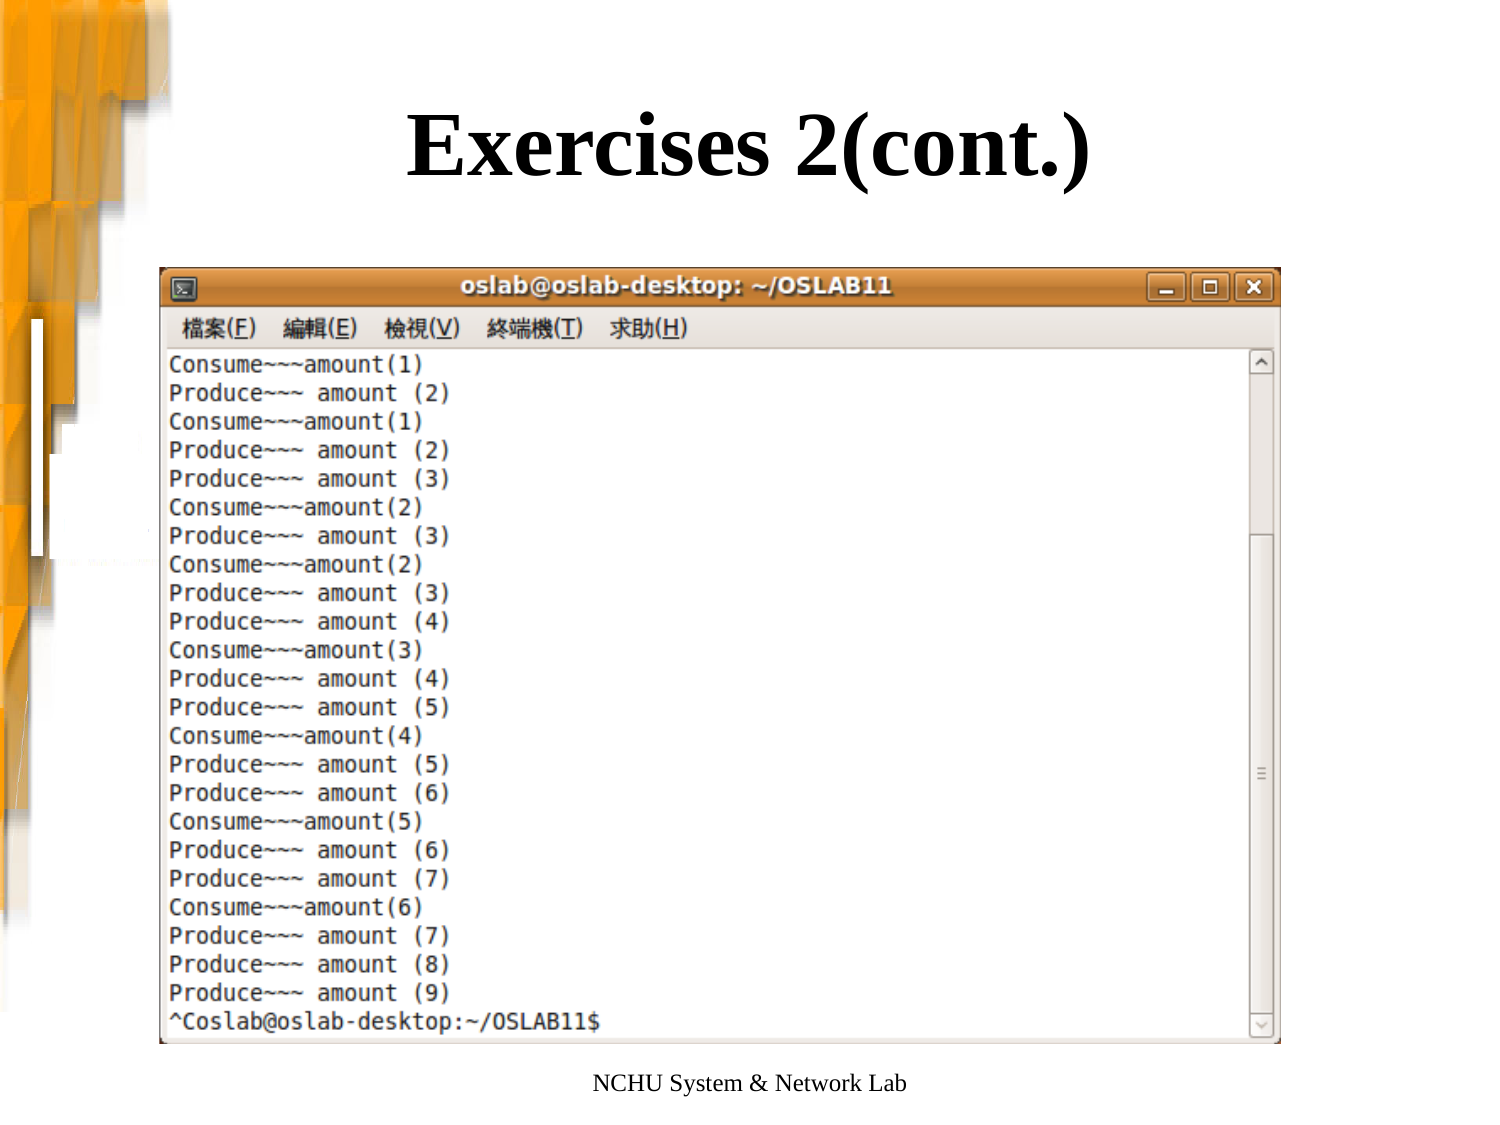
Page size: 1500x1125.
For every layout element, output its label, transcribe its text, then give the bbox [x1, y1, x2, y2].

title Exercises 2(cont.) [74, 44, 1426, 233]
picture [0, 0, 1281, 1044]
footer NCHU System & Network Lab [430, 1058, 1070, 1095]
